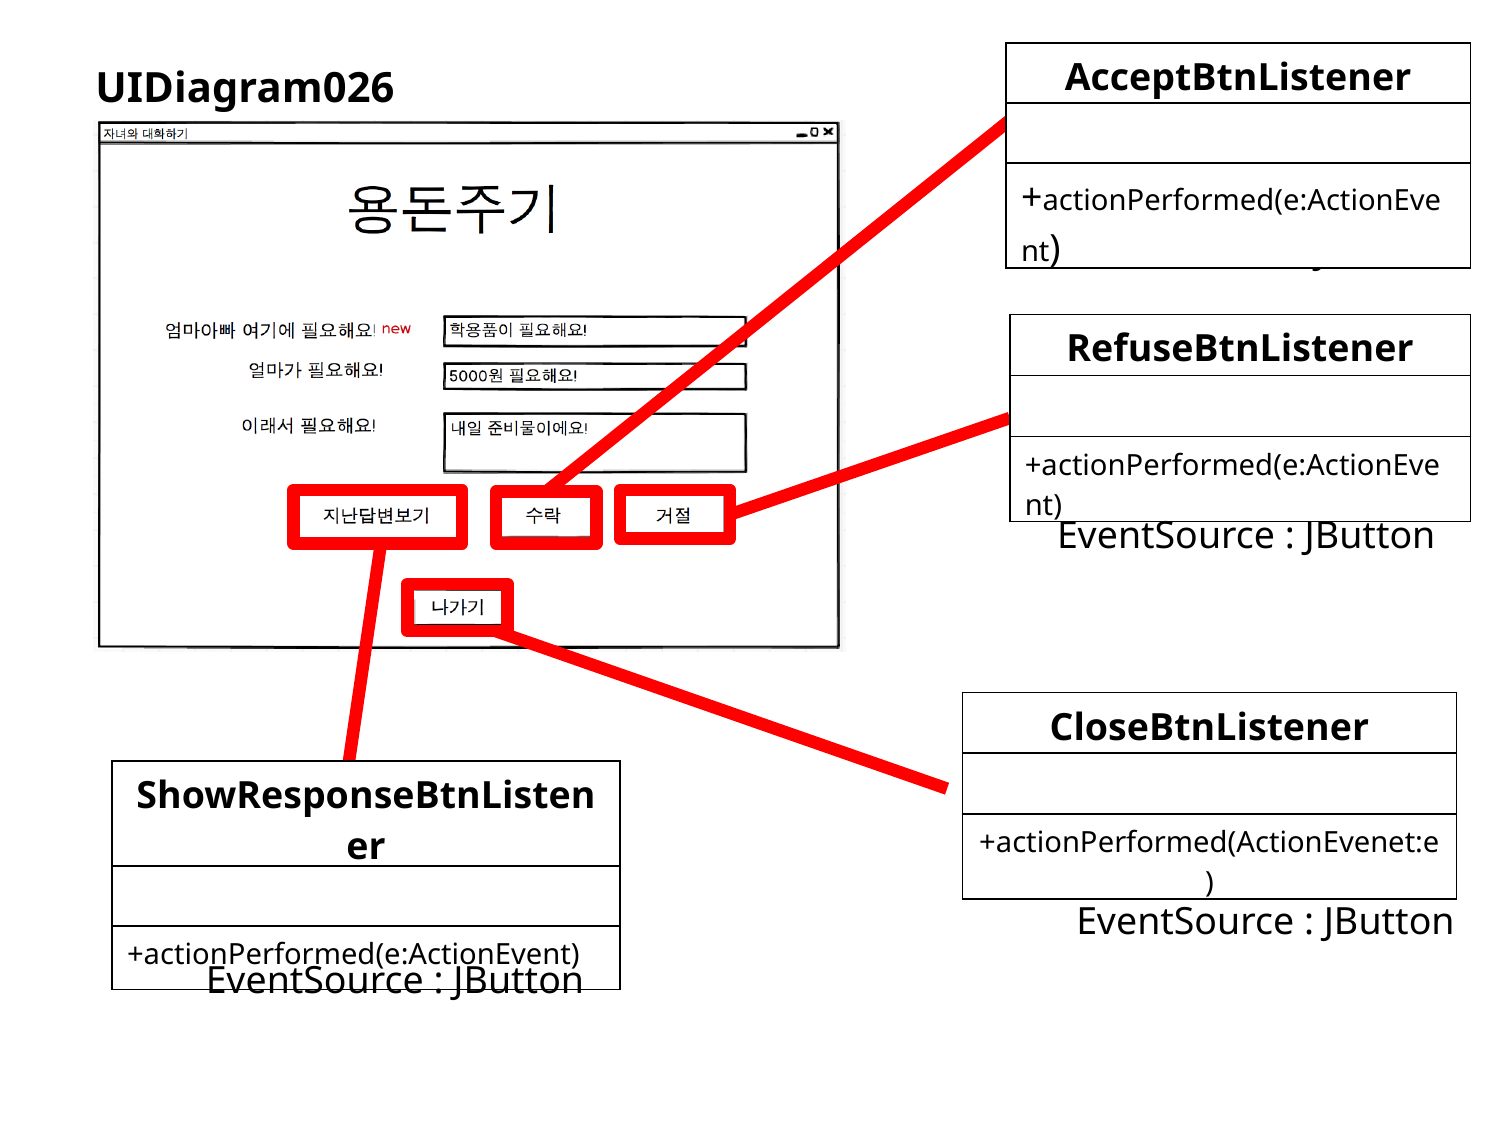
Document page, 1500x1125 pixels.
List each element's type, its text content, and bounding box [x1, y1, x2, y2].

table_cell [1007, 104, 1470, 162]
table_header AcceptBtnListener [1007, 44, 1470, 102]
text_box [729, 410, 1010, 515]
table_cell [1015, 376, 1470, 436]
picture [92, 119, 846, 652]
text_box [336, 546, 381, 847]
table_header RefuseBtnListener [1015, 315, 1470, 375]
table_cell +actionPerformed(e:ActionEvent) [113, 927, 619, 989]
text_box EventSource : JButton [1042, 503, 1451, 564]
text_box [545, 119, 1011, 492]
table_cell +actionPerformed(ActionEvenet:e) [963, 815, 1456, 898]
table_cell [963, 754, 1456, 813]
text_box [495, 630, 948, 789]
text_box EventSource : JButton [1061, 889, 1470, 949]
table_header ShowResponseBtnListener [113, 762, 619, 865]
table_cell +actionPerformed(e:ActionEvent) [1015, 164, 1470, 267]
text_box EventSource : JButton [191, 948, 600, 1009]
table_cell [113, 867, 619, 925]
table_cell +actionPerformed(e:ActionEvent) [1012, 437, 1470, 521]
table_header CloseBtnListener [963, 693, 1456, 752]
text_box EventSource : JButton [1053, 269, 1462, 280]
text_box UIDiagram026 [80, 53, 410, 118]
